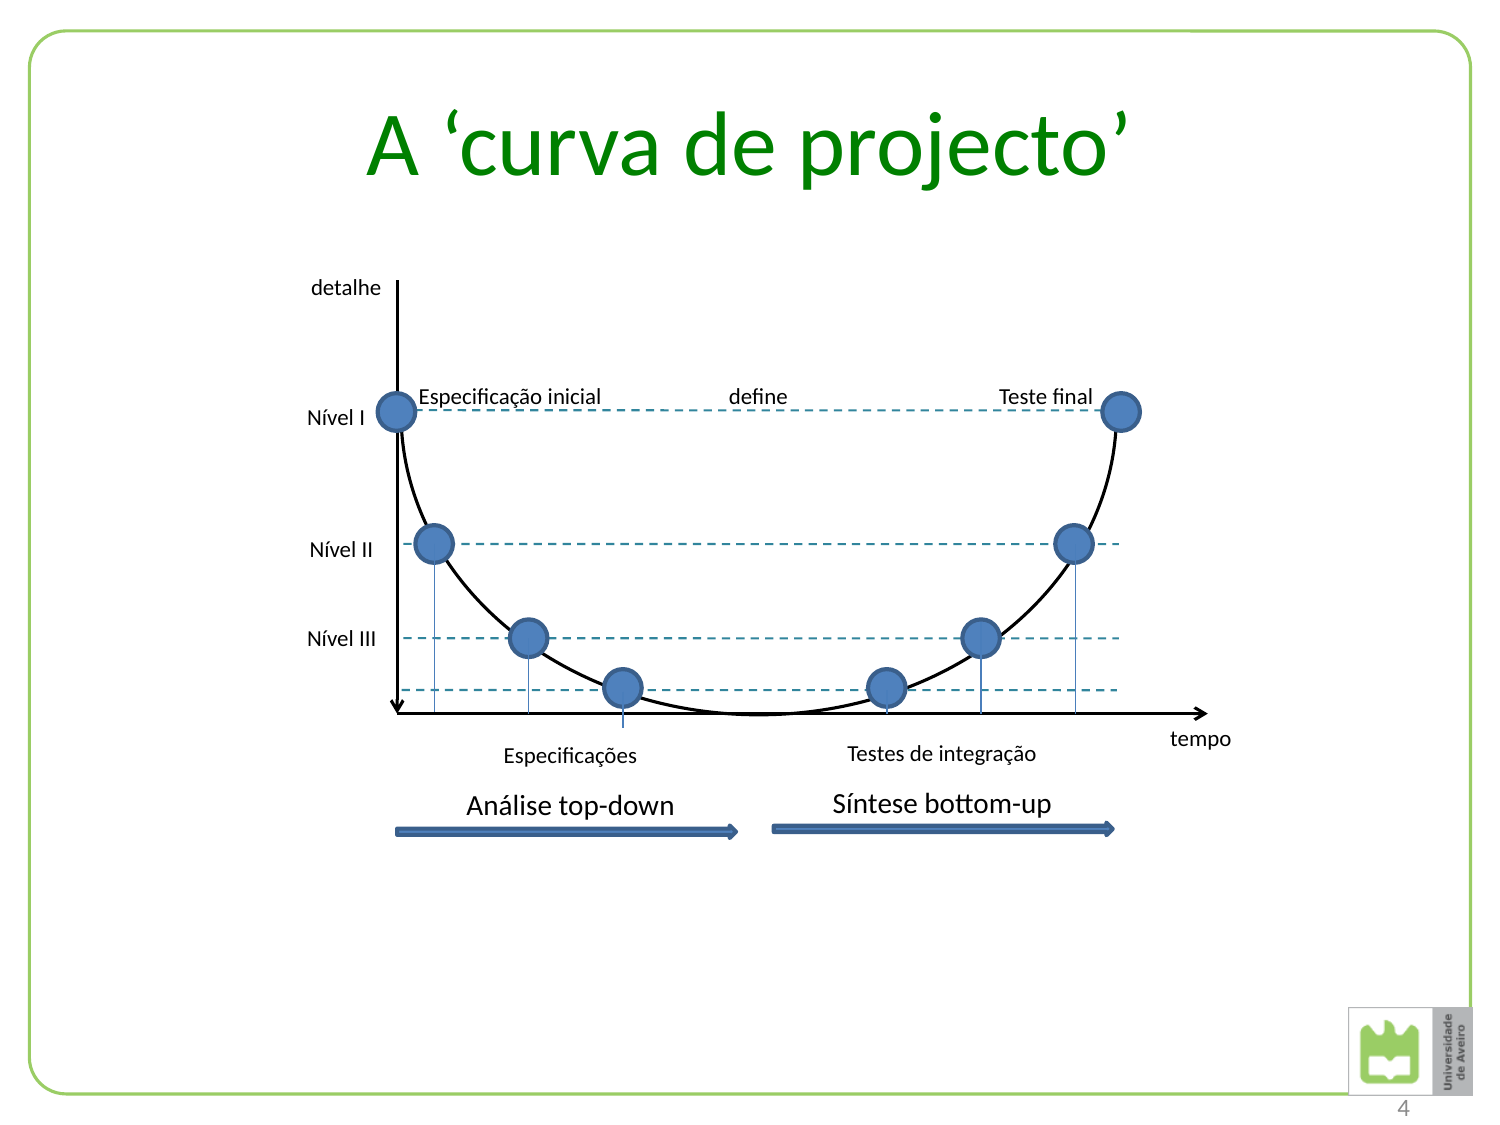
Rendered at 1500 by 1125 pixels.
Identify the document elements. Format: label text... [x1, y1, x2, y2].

slide_number 4 [1074, 1094, 1425, 1119]
title A ‘curva de projecto’ [75, 45, 1425, 233]
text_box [291, 263, 1209, 846]
text_box tempo [1212, 714, 1269, 766]
picture [1348, 1007, 1473, 1096]
